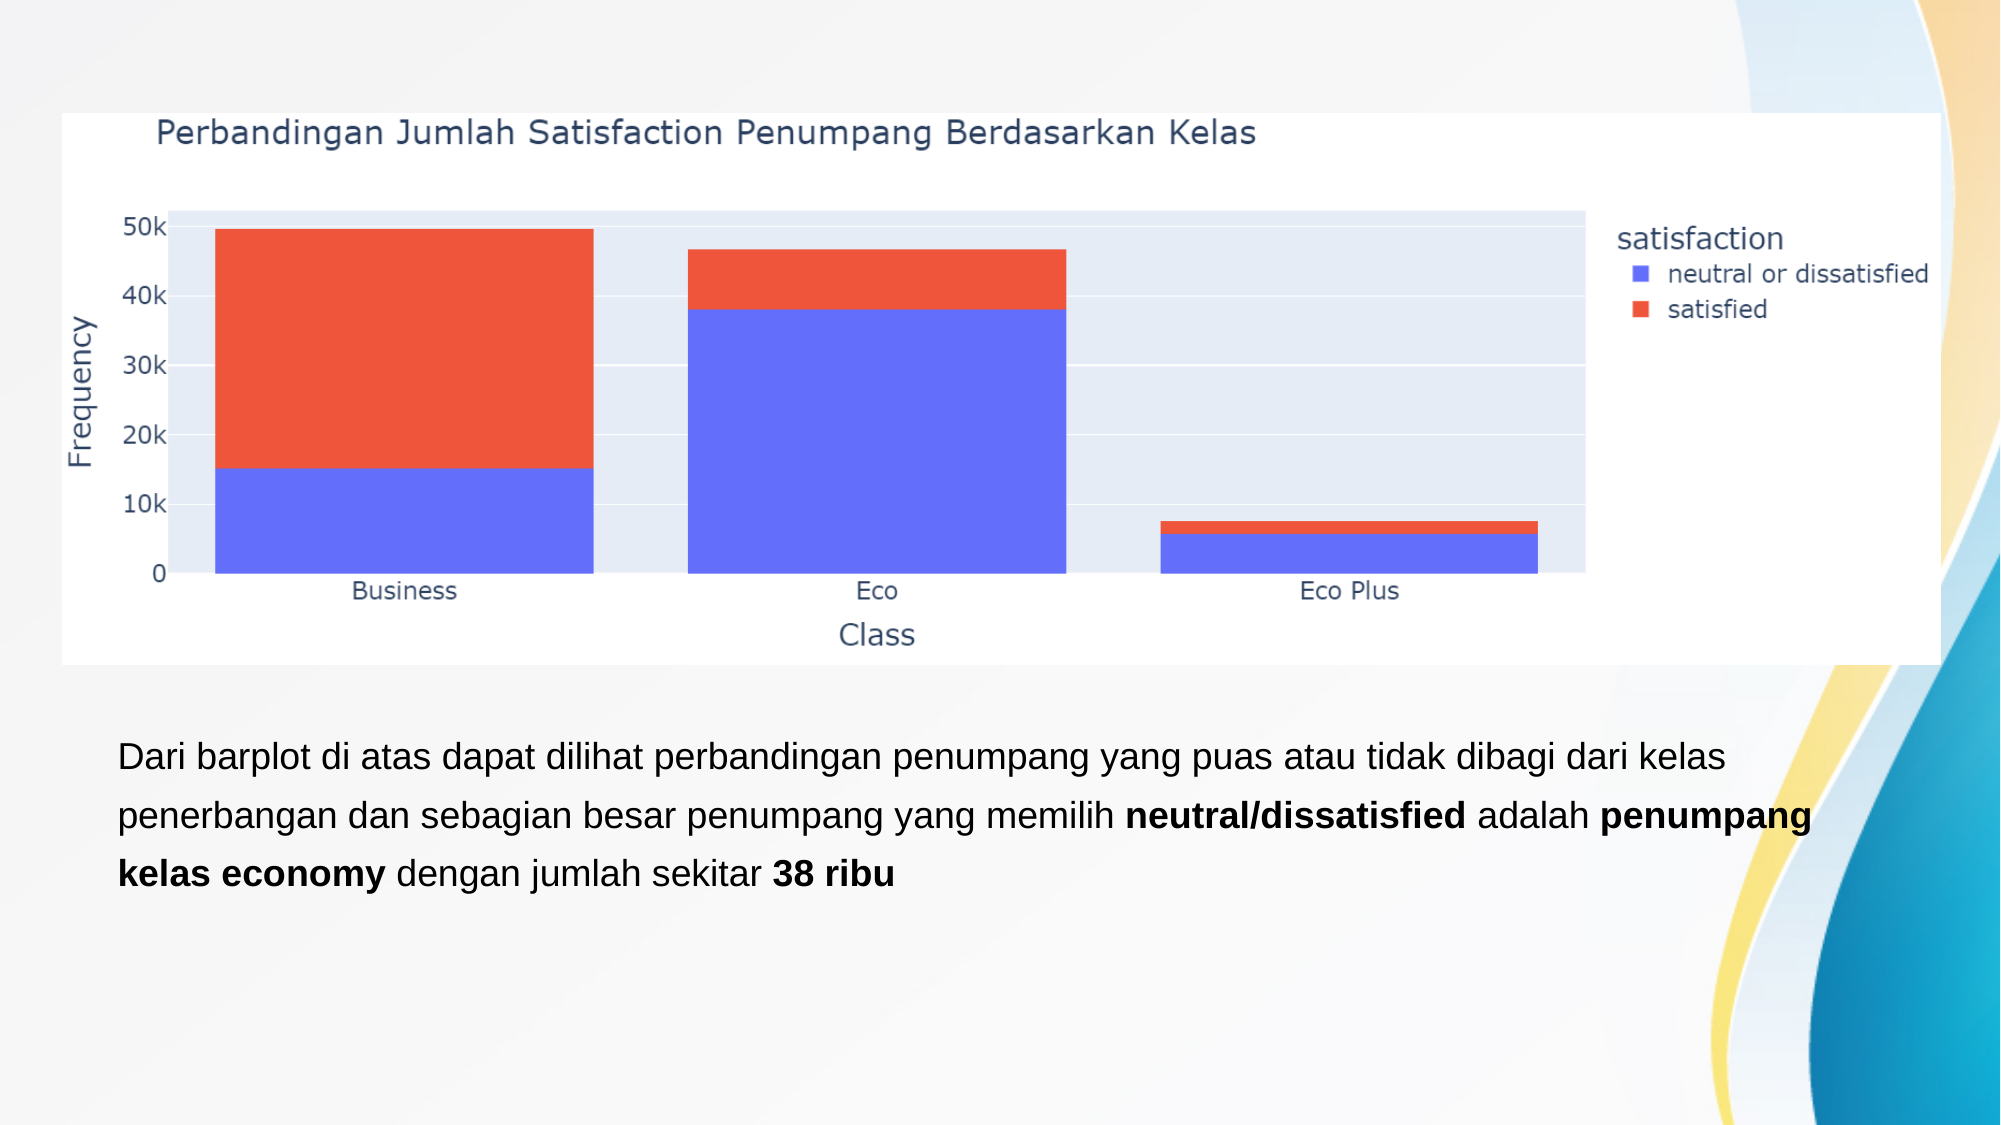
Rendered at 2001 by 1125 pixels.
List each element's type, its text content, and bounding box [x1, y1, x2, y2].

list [62, 113, 1941, 665]
text_box Dari barplot di atas dapat dilihat perbandingan penumpang yang puas atau tidak dibagi dari kelas penerbangan dan sebagian besar penumpang yang memilih neutral/dissatisfied adalah penumpang kelas economy dengan jumlah sekitar 38 ribu [102, 711, 1900, 902]
picture [0, 0, 2001, 1125]
